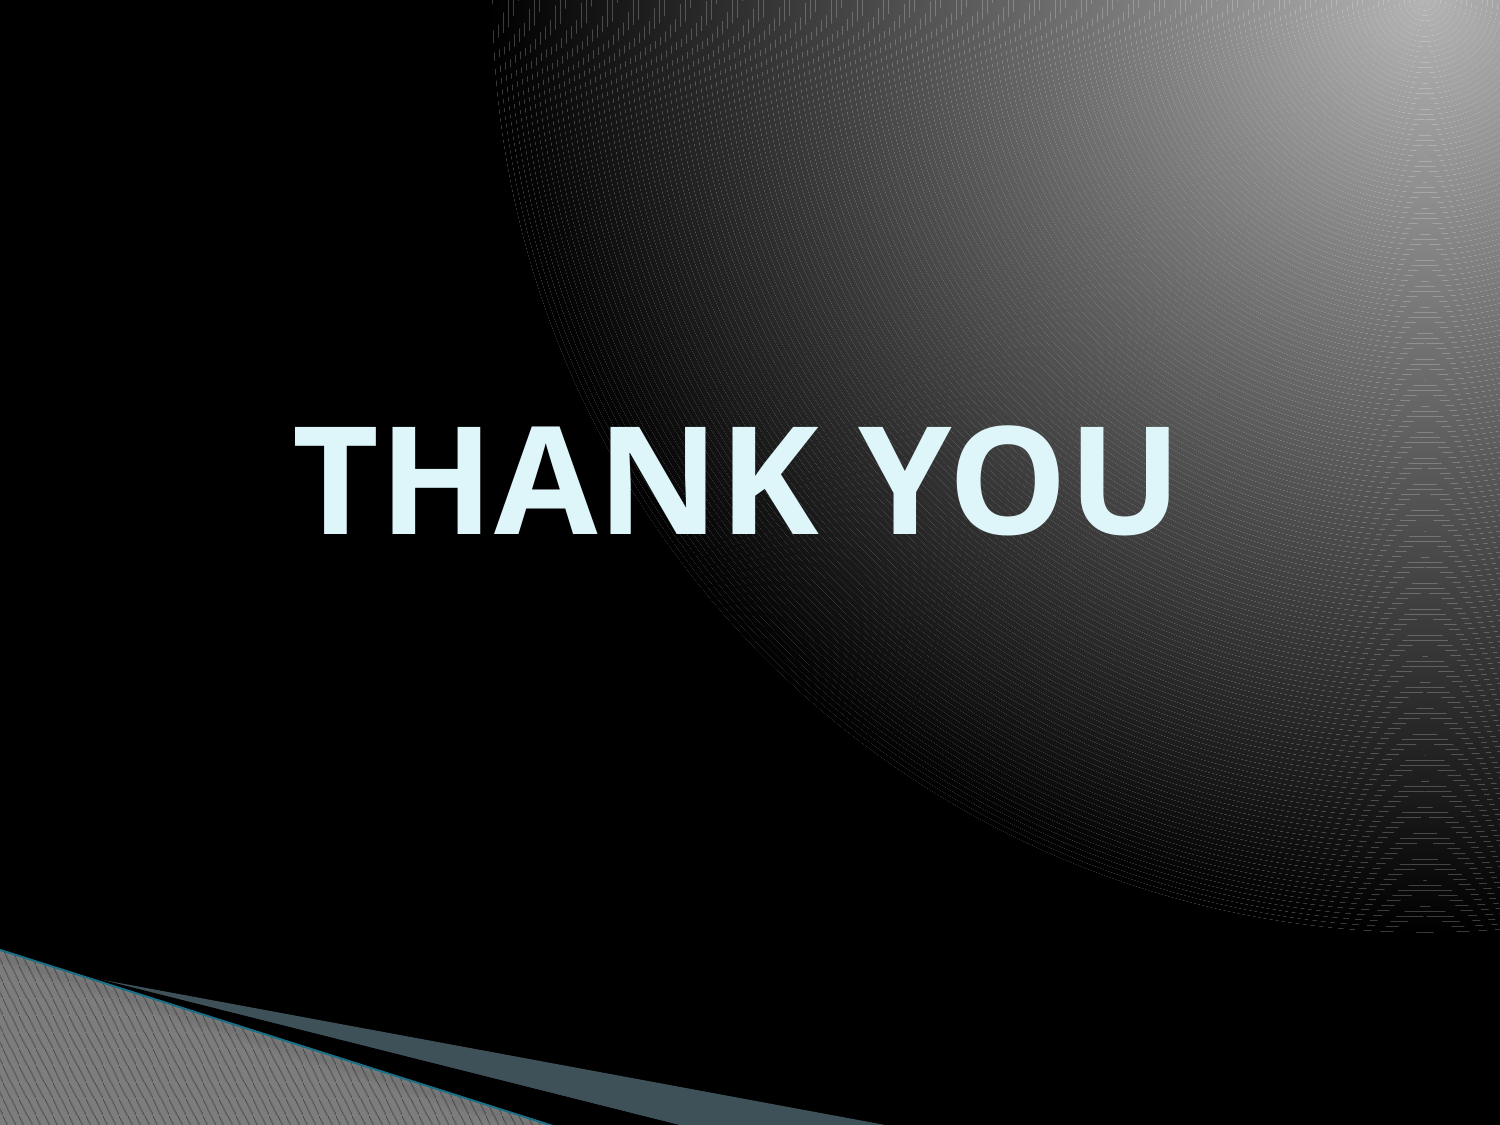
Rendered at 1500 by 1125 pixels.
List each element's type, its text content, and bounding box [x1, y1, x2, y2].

title THANK YOU [62, 87, 1413, 862]
picture [0, 952, 543, 1125]
